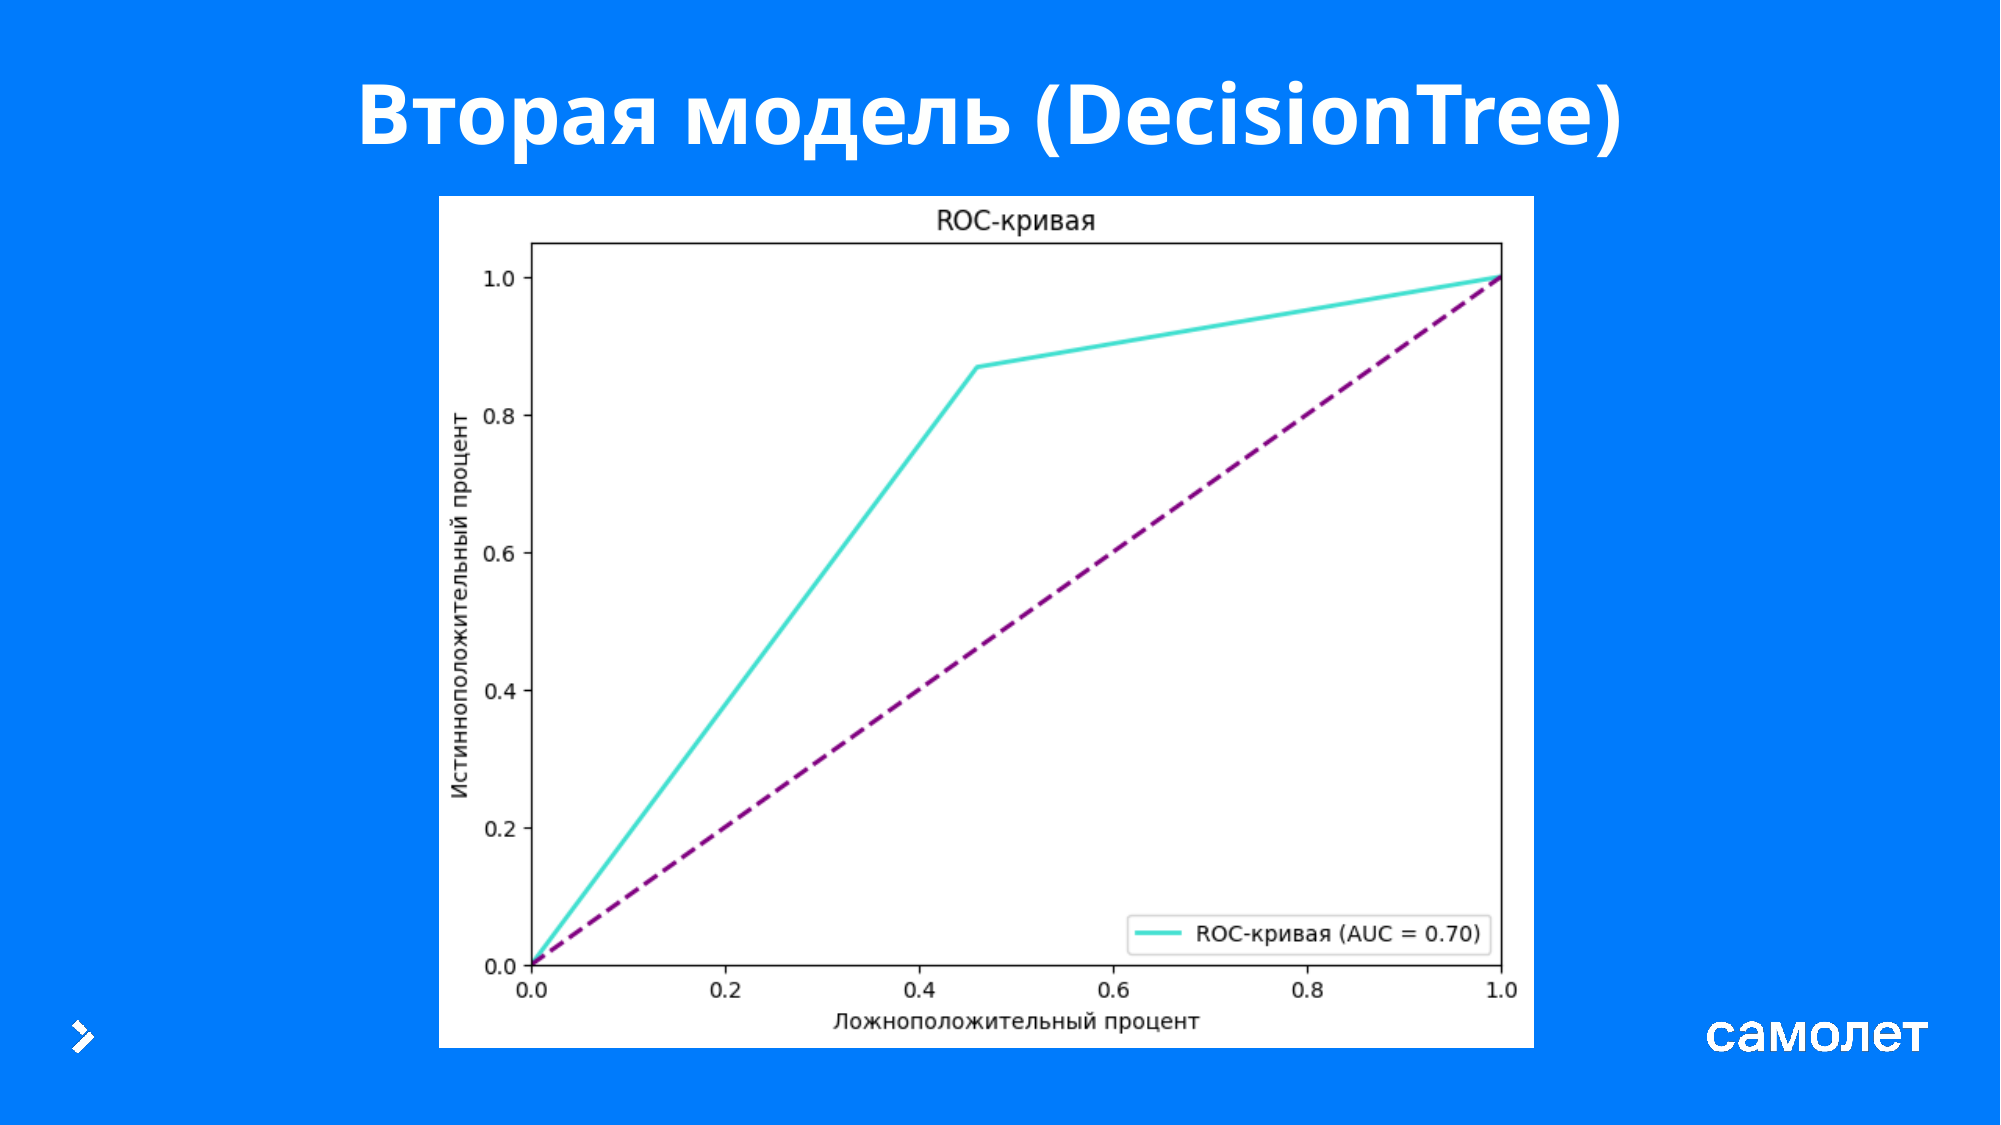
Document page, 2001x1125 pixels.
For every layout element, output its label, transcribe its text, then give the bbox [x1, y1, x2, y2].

title Вторая модель (DecisionTree) [72, 71, 1928, 180]
picture [72, 1020, 94, 1053]
picture [1707, 1021, 1928, 1052]
picture [439, 195, 1534, 1048]
